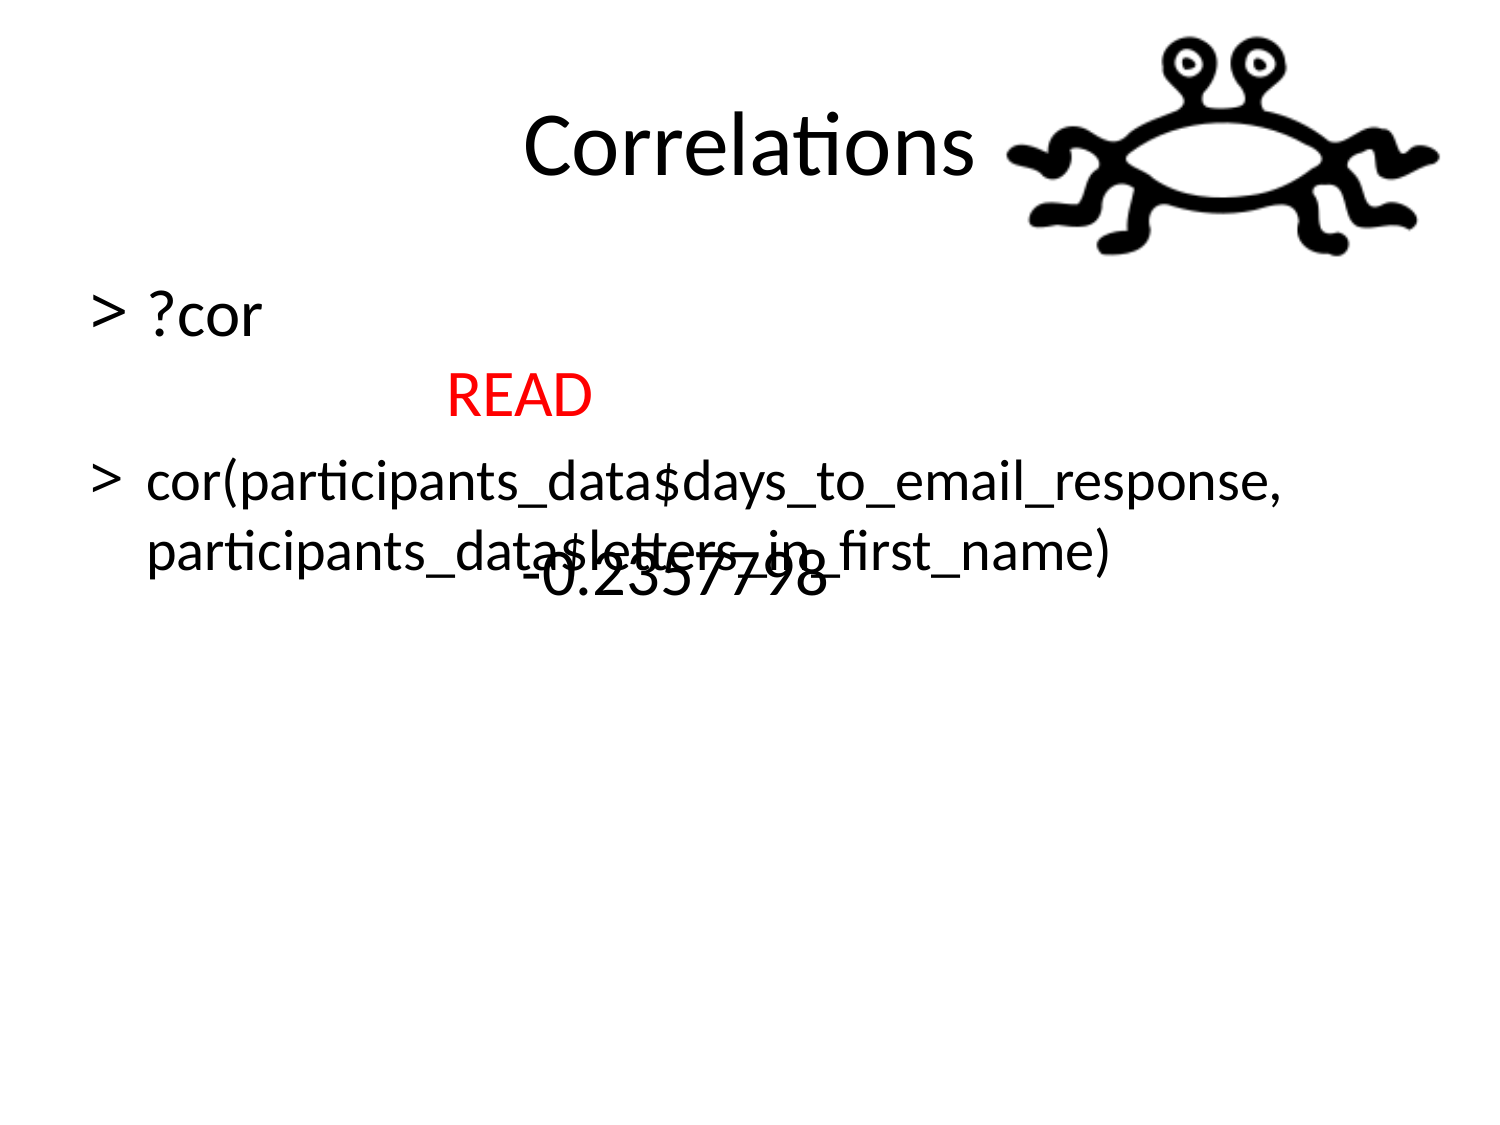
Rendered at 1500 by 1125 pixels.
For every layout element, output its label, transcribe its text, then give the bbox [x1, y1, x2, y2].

title Correlations [75, 45, 994, 233]
list ?cor READ cor(participants_data$days_to_email_response, participants_data$letters_in_first_name) [75, 262, 1425, 1005]
picture [999, 0, 1459, 307]
text_box -0.2357798 [506, 521, 844, 616]
